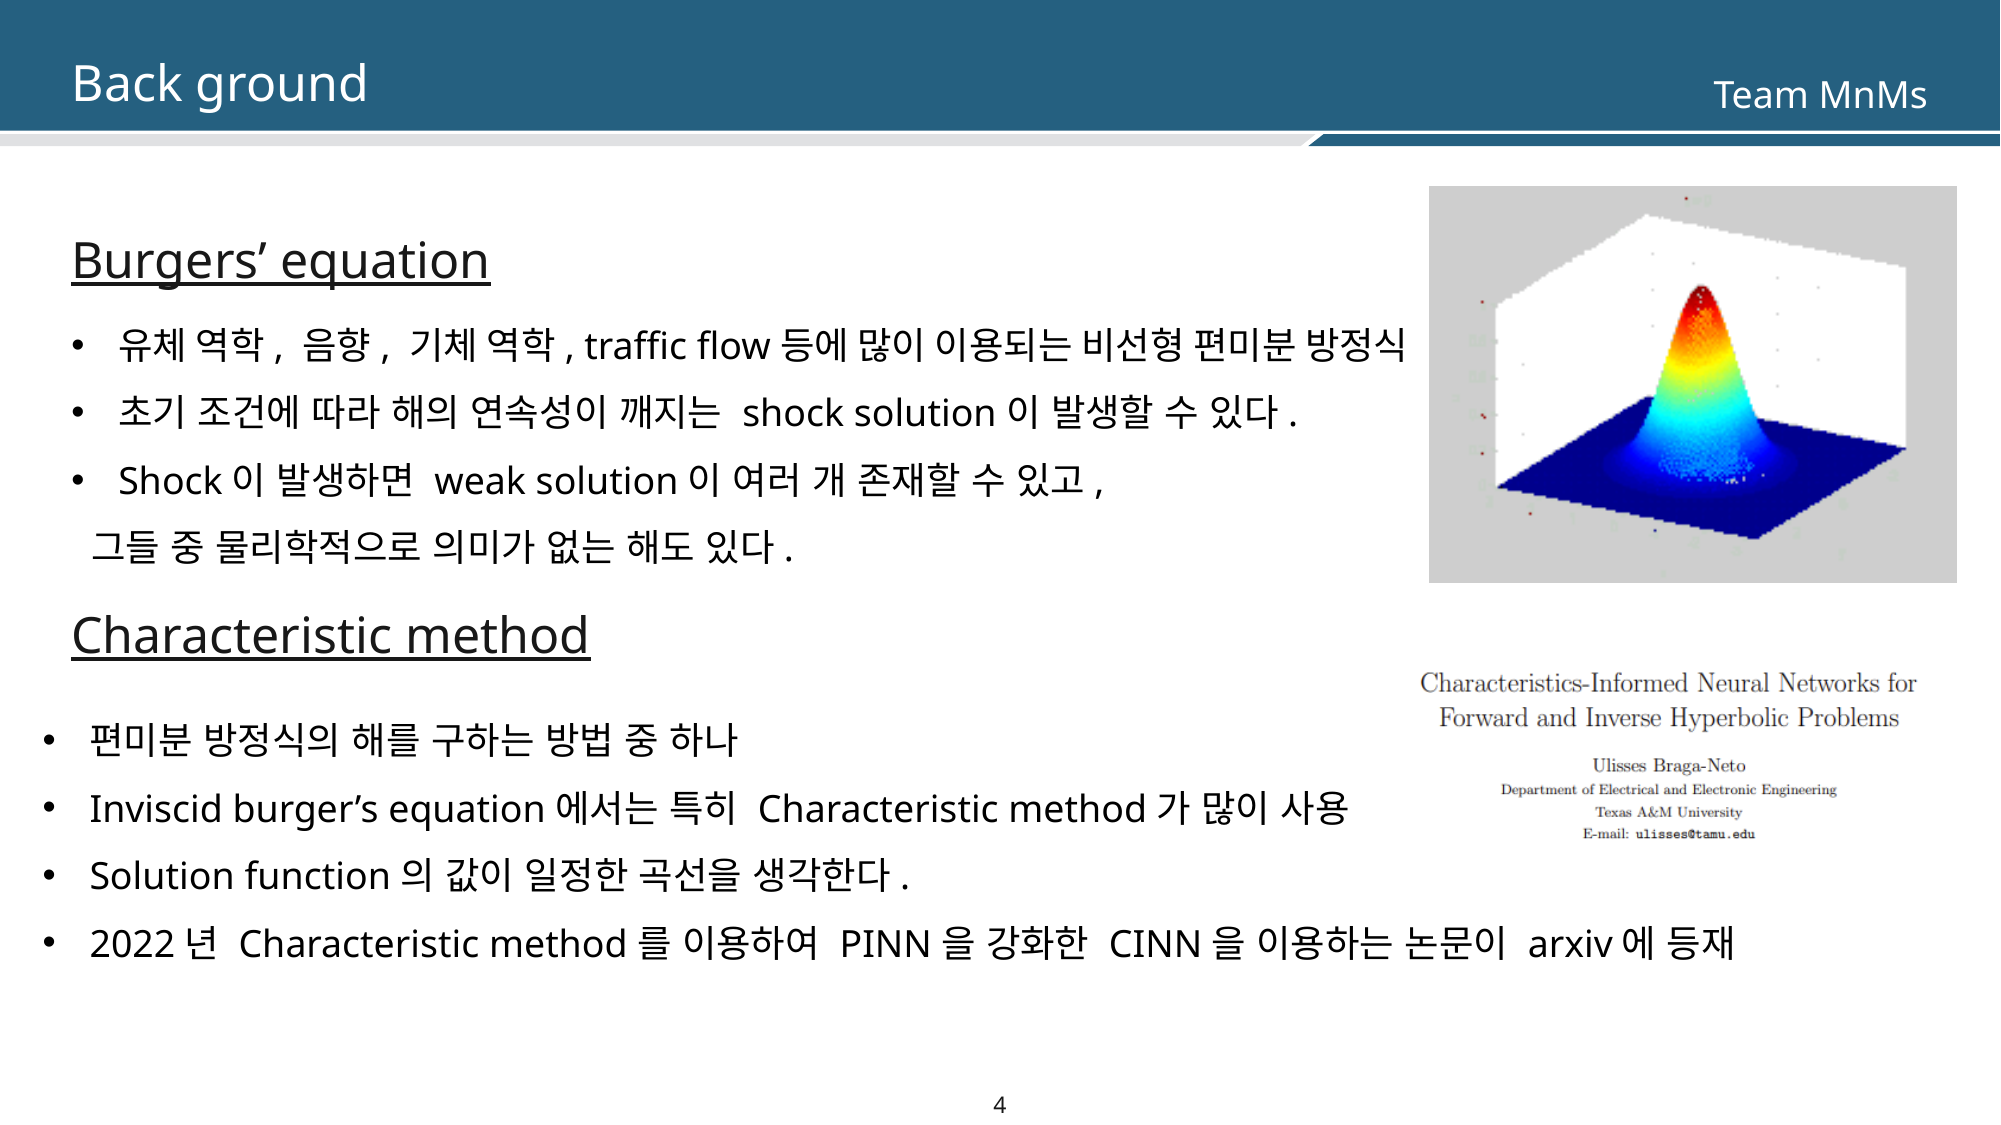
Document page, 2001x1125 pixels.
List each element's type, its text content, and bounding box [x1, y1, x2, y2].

text_box 편미분 방정식의 해를 구하는 방법 중 하나 Inviscid burger’s equation에서는 특히 Characteristic method가 많이 사용된다. Solution function의 값이 일정한 곡선을 생각한다. 2022년 Characteristic method를 이용하여 PINN을 강화한 CINN을 이용하는 논문이 arxiv에 등재 [27, 687, 1787, 1107]
text_box Burgers’ equation [56, 202, 696, 291]
list Back ground [56, 50, 908, 122]
picture [1351, 644, 1991, 861]
picture [1429, 186, 1957, 583]
text_box Characteristic method [56, 578, 696, 672]
text_box 유체 역학, 음향, 기체 역학, traffic flow등에 많이 이용되는 비선형 편미분 방정식 초기 조건에 따라 해의 연속성이 깨지는 shock solution이 발생할 수 있다. Shock이 발생하면 weak solution이 여러 개 존재할 수 있고, 그들 중 물리학적으로 의미가 없는 해도 있다. [56, 291, 1816, 687]
